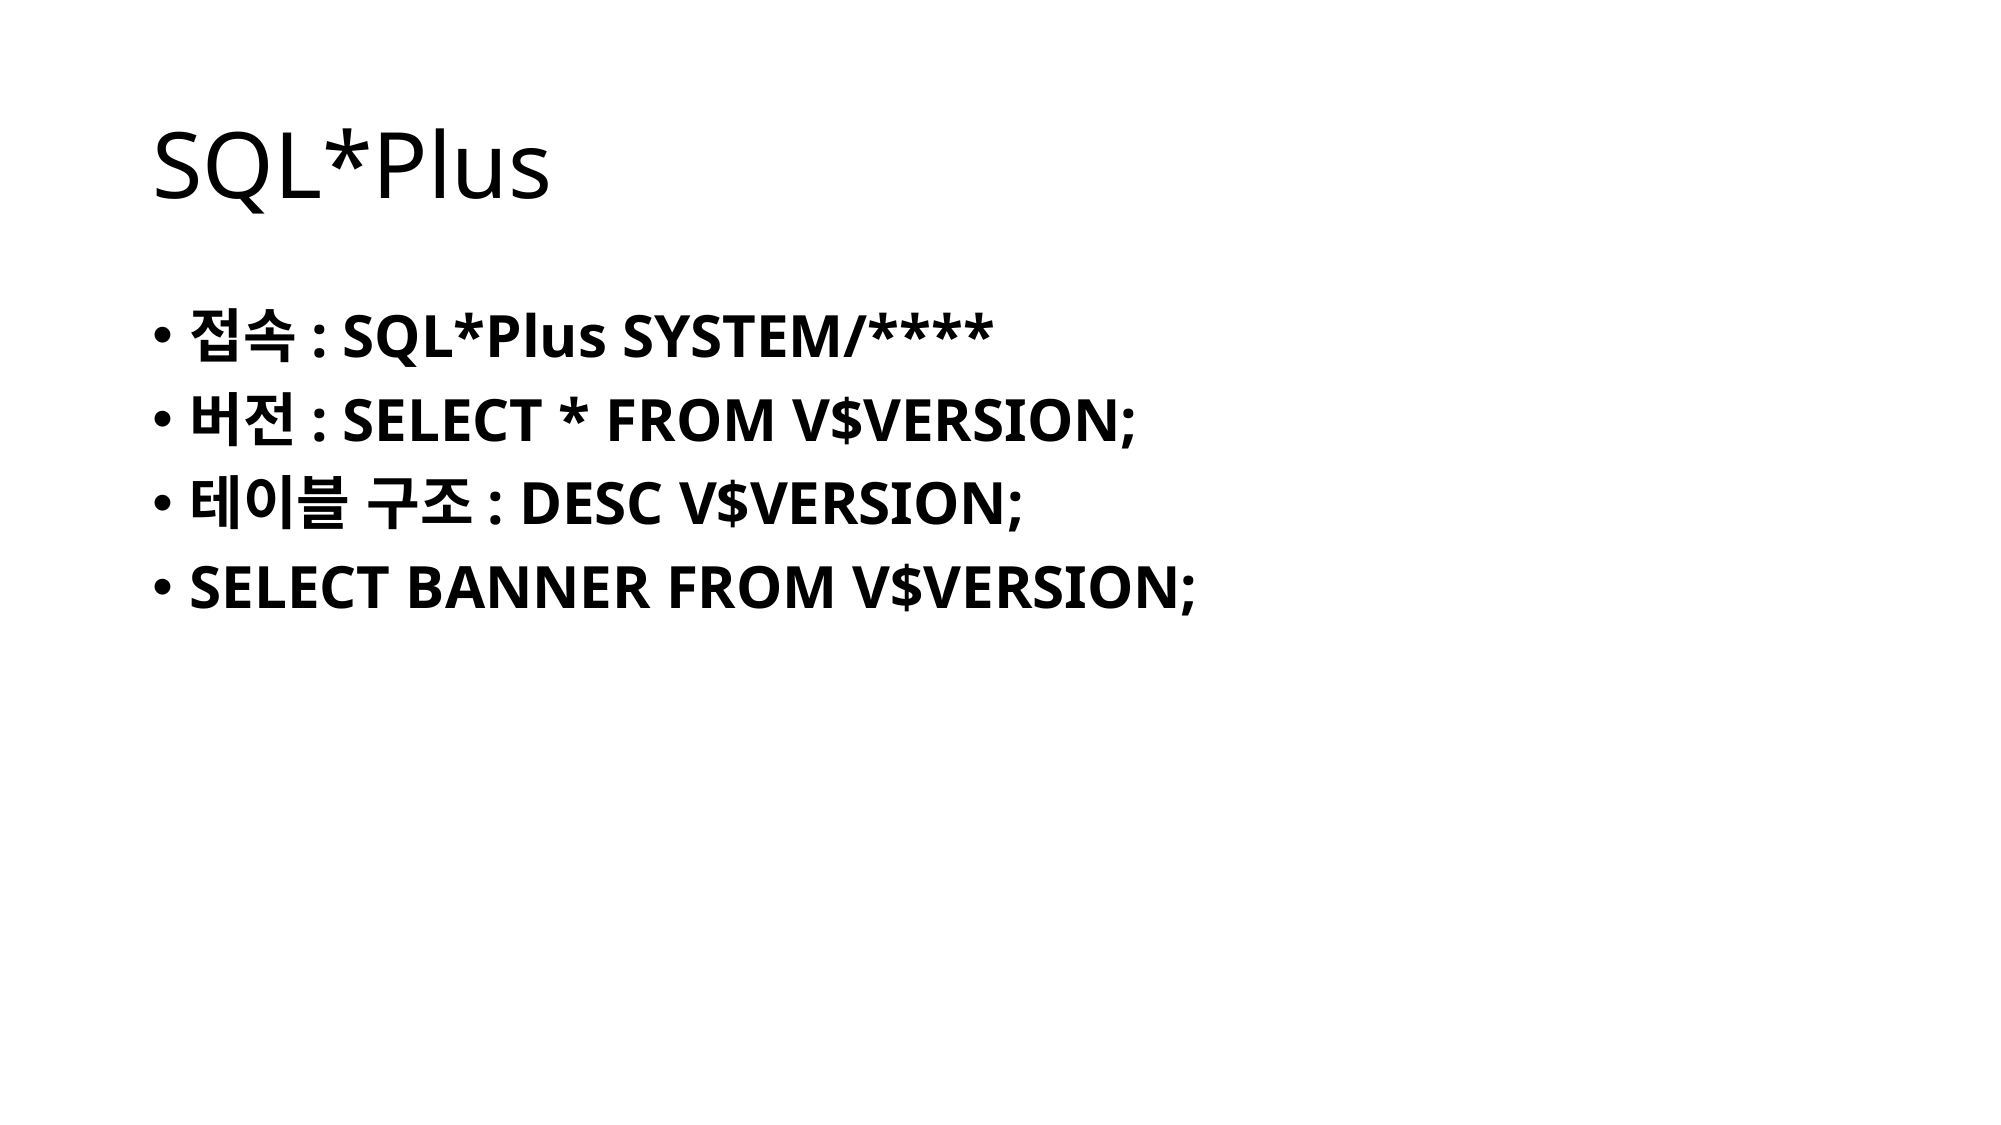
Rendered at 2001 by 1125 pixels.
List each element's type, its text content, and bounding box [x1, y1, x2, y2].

title SQL*Plus [137, 59, 1863, 278]
list 접속: SQL*Plus SYSTEM/**** 버전: SELECT * FROM V$VERSION; 테이블 구조: DESC V$VERSION; SELECT BANNER FROM V$VERSION; [137, 299, 1863, 1014]
